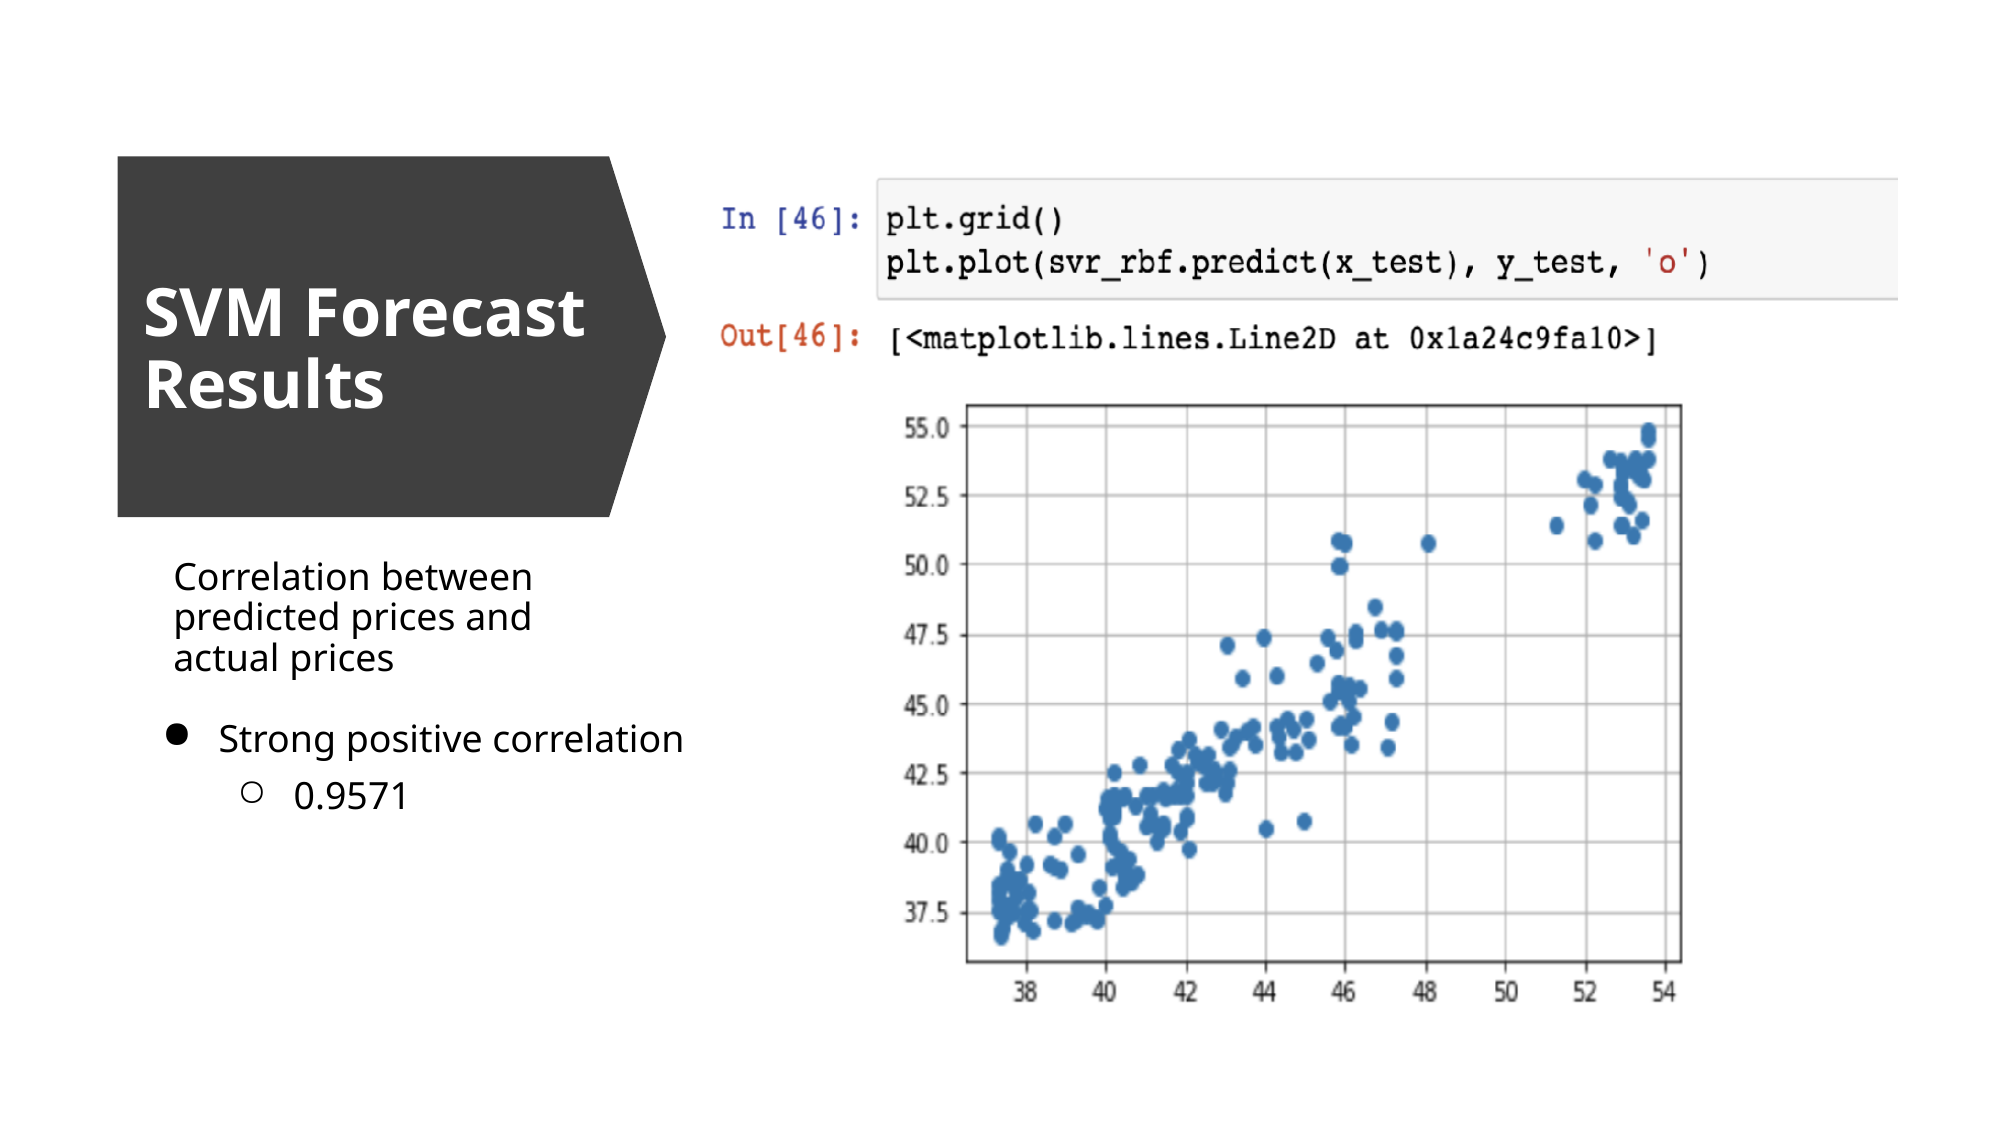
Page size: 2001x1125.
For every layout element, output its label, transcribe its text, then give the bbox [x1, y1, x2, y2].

picture [696, 156, 1898, 1045]
text_box [116, 155, 621, 519]
text_box Strong positive correlation 0.9571 [128, 699, 696, 1020]
title SVM Forecast Results [128, 190, 696, 483]
list Correlation between predicted prices and actual prices [158, 550, 597, 699]
